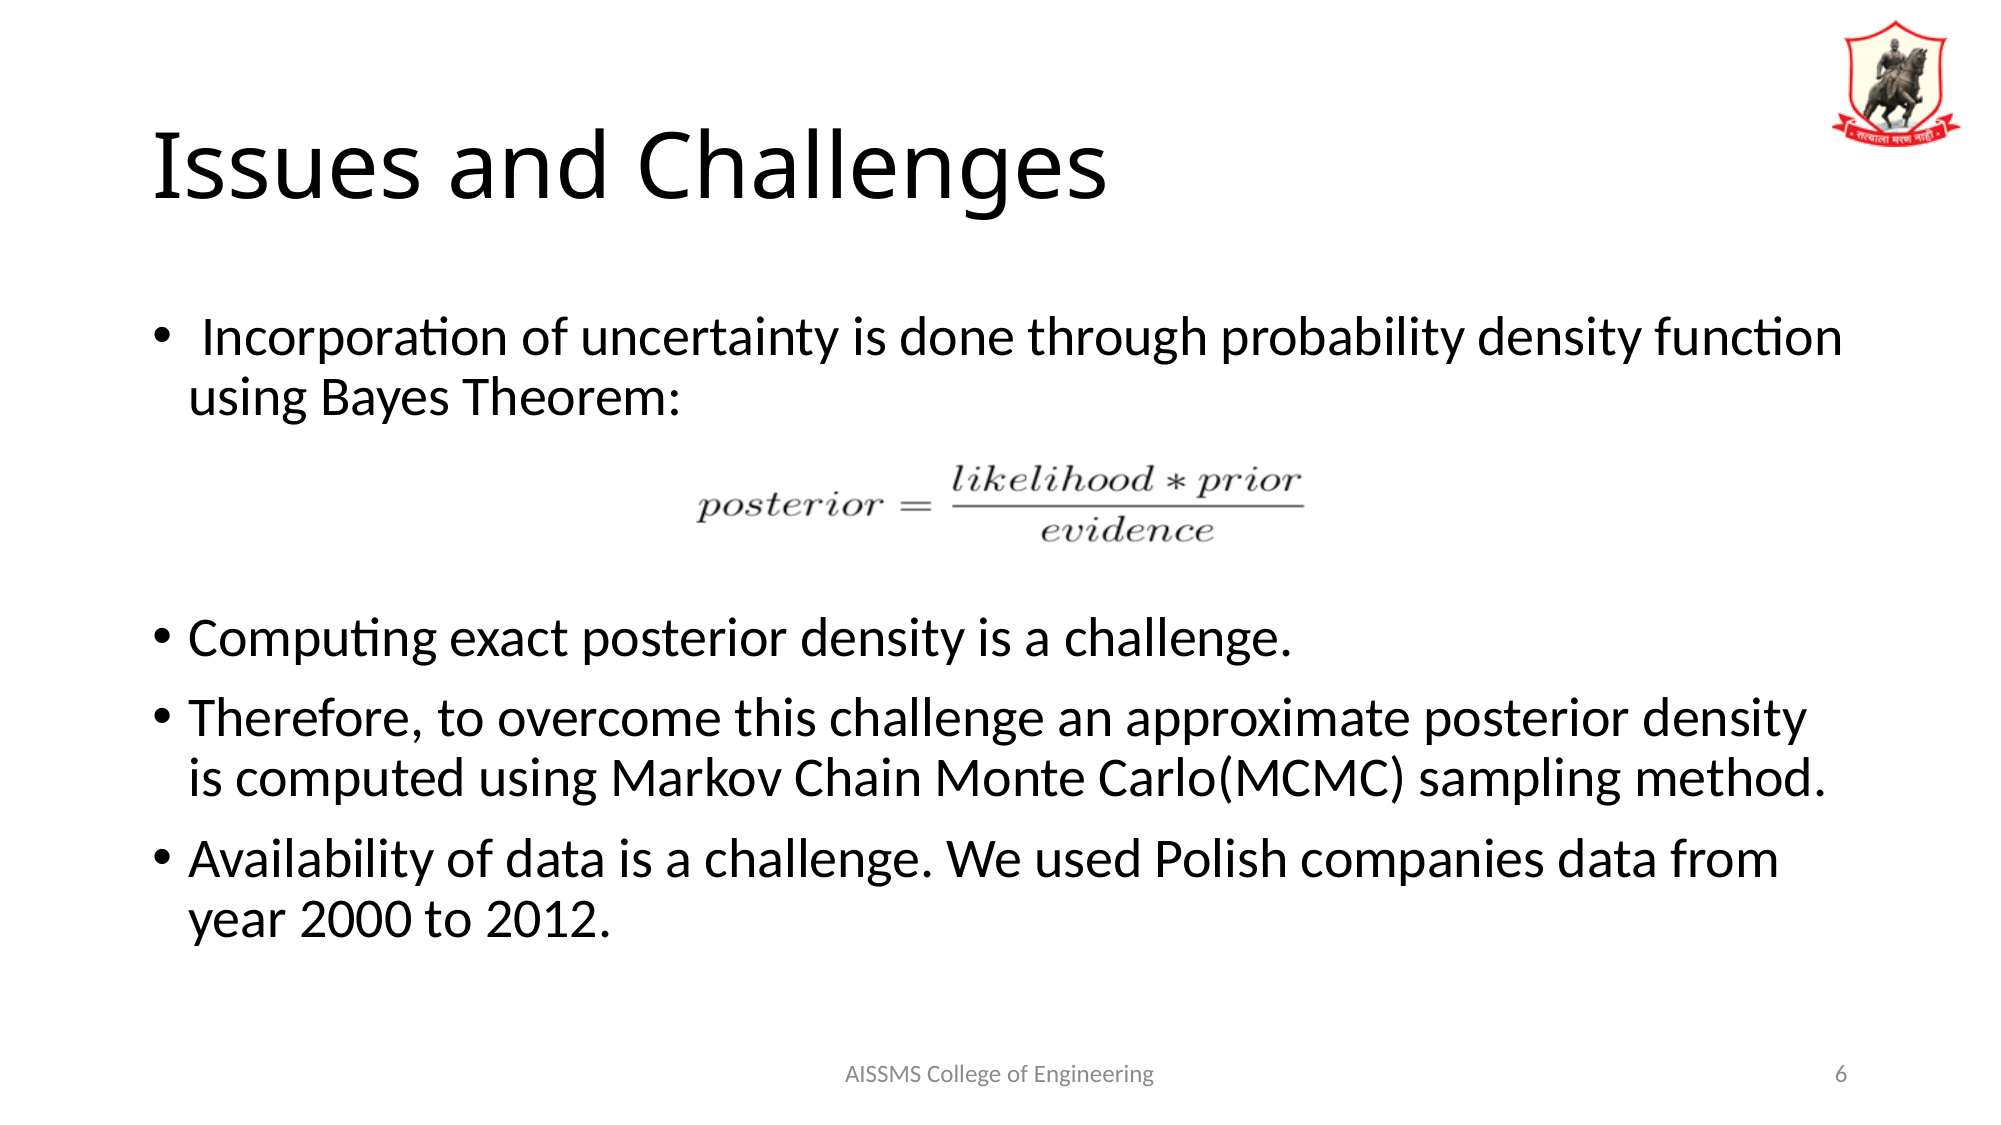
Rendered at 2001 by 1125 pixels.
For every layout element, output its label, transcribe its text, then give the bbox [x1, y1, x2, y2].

picture [638, 419, 1362, 590]
list Incorporation of uncertainty is done through probability density function using Bayes Theorem: Computing exact posterior density is a challenge. Therefore, to overcome this challenge an approximate posterior density is computed using Markov Chain Monte Carlo(MCMC) sampling method. Availability of data is a challenge. We used Polish companies data from year 2000 to 2012. [137, 299, 1863, 1014]
picture [1827, 15, 1966, 147]
slide_number 6 [1412, 1042, 1863, 1103]
title Issues and Challenges [137, 59, 1863, 278]
footer AISSMS College of Engineering [662, 1042, 1338, 1103]
